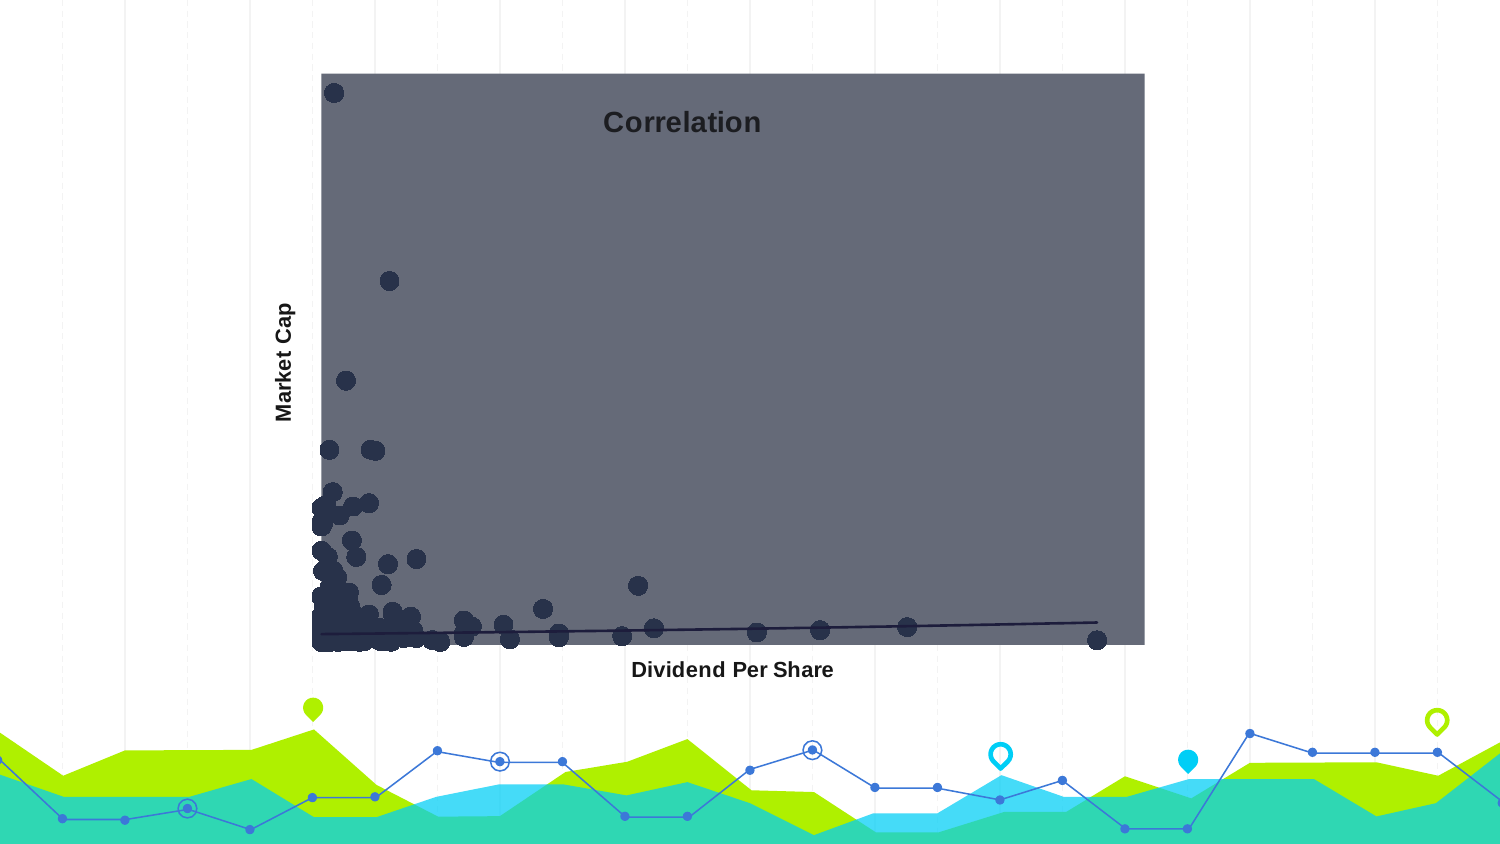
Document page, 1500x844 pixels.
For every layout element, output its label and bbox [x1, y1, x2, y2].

chart [245, 45, 1217, 690]
